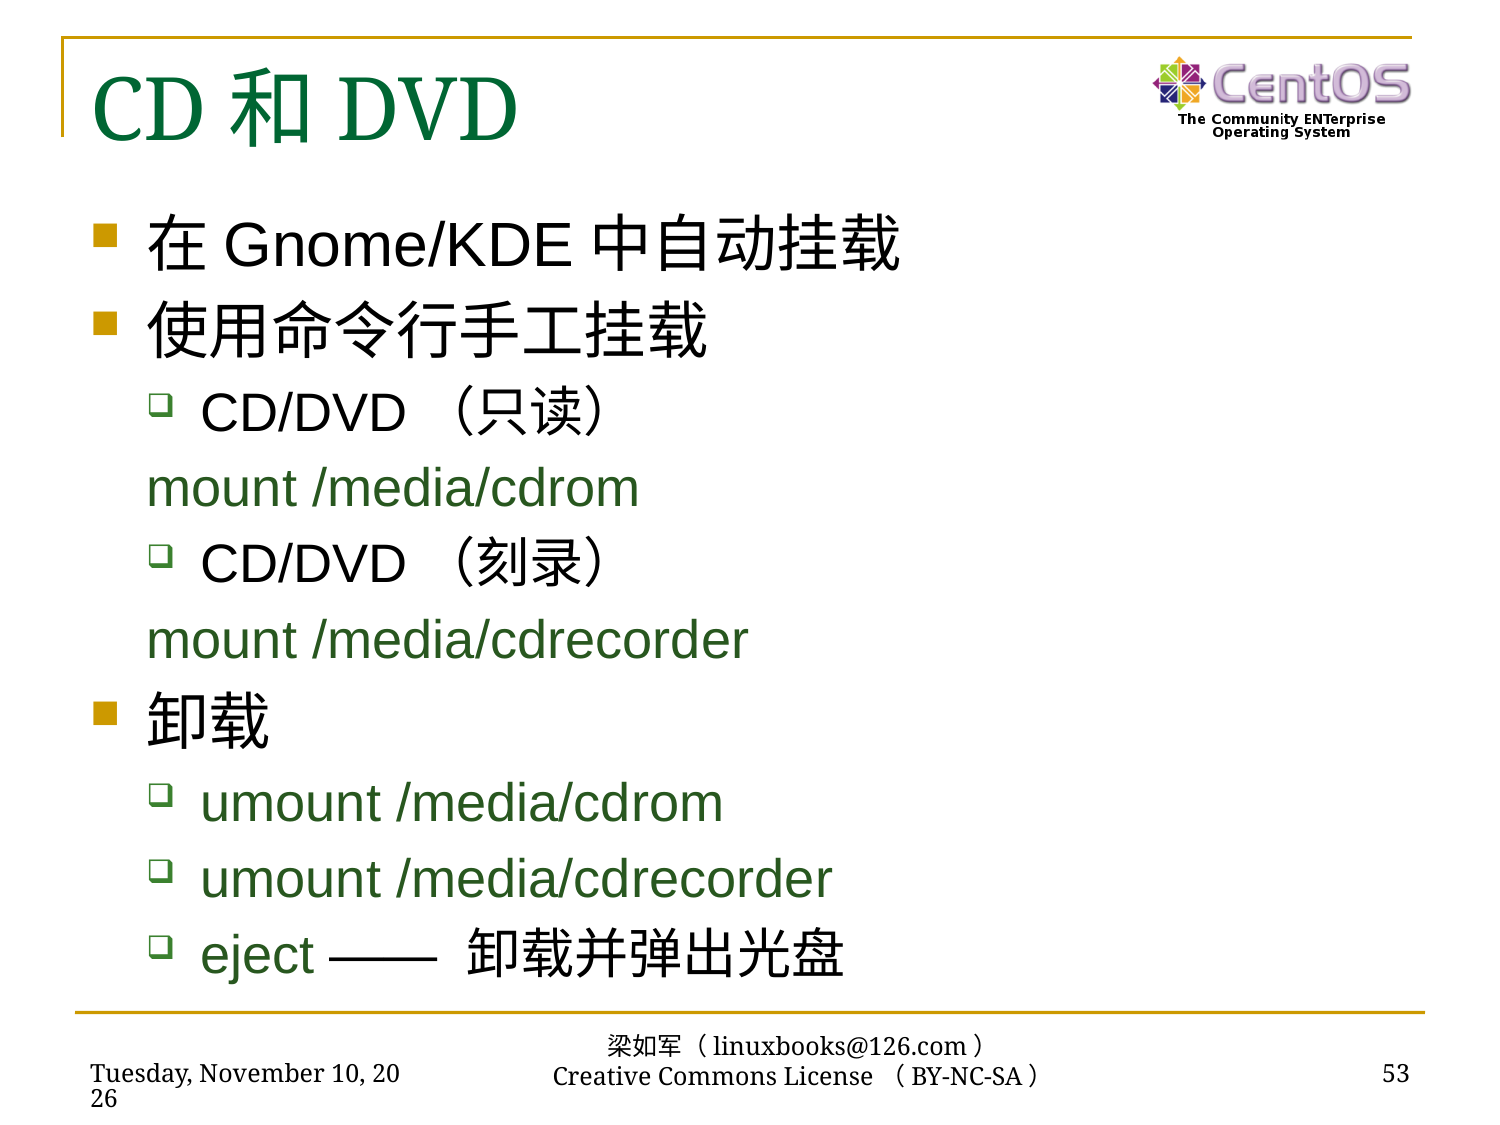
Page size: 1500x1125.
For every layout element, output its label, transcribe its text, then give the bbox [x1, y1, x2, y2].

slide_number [74, 1023, 426, 1100]
list 在Gnome/KDE中自动挂载 使用命令行手工挂载 CD/DVD（只读） mount /media/cdrom CD/DVD（刻录） mount /media/cdrecorder 卸载 umount /media/cdrom umount /media/cdrecorder eject —— 卸载并弹出光盘 [74, 196, 1426, 1006]
footer 梁如军（linuxbooks@126.com） Creative Commons License（BY-NC-SA） [359, 1022, 1247, 1099]
title CD和DVD [74, 45, 1426, 196]
slide_number 53 [1074, 1023, 1426, 1100]
